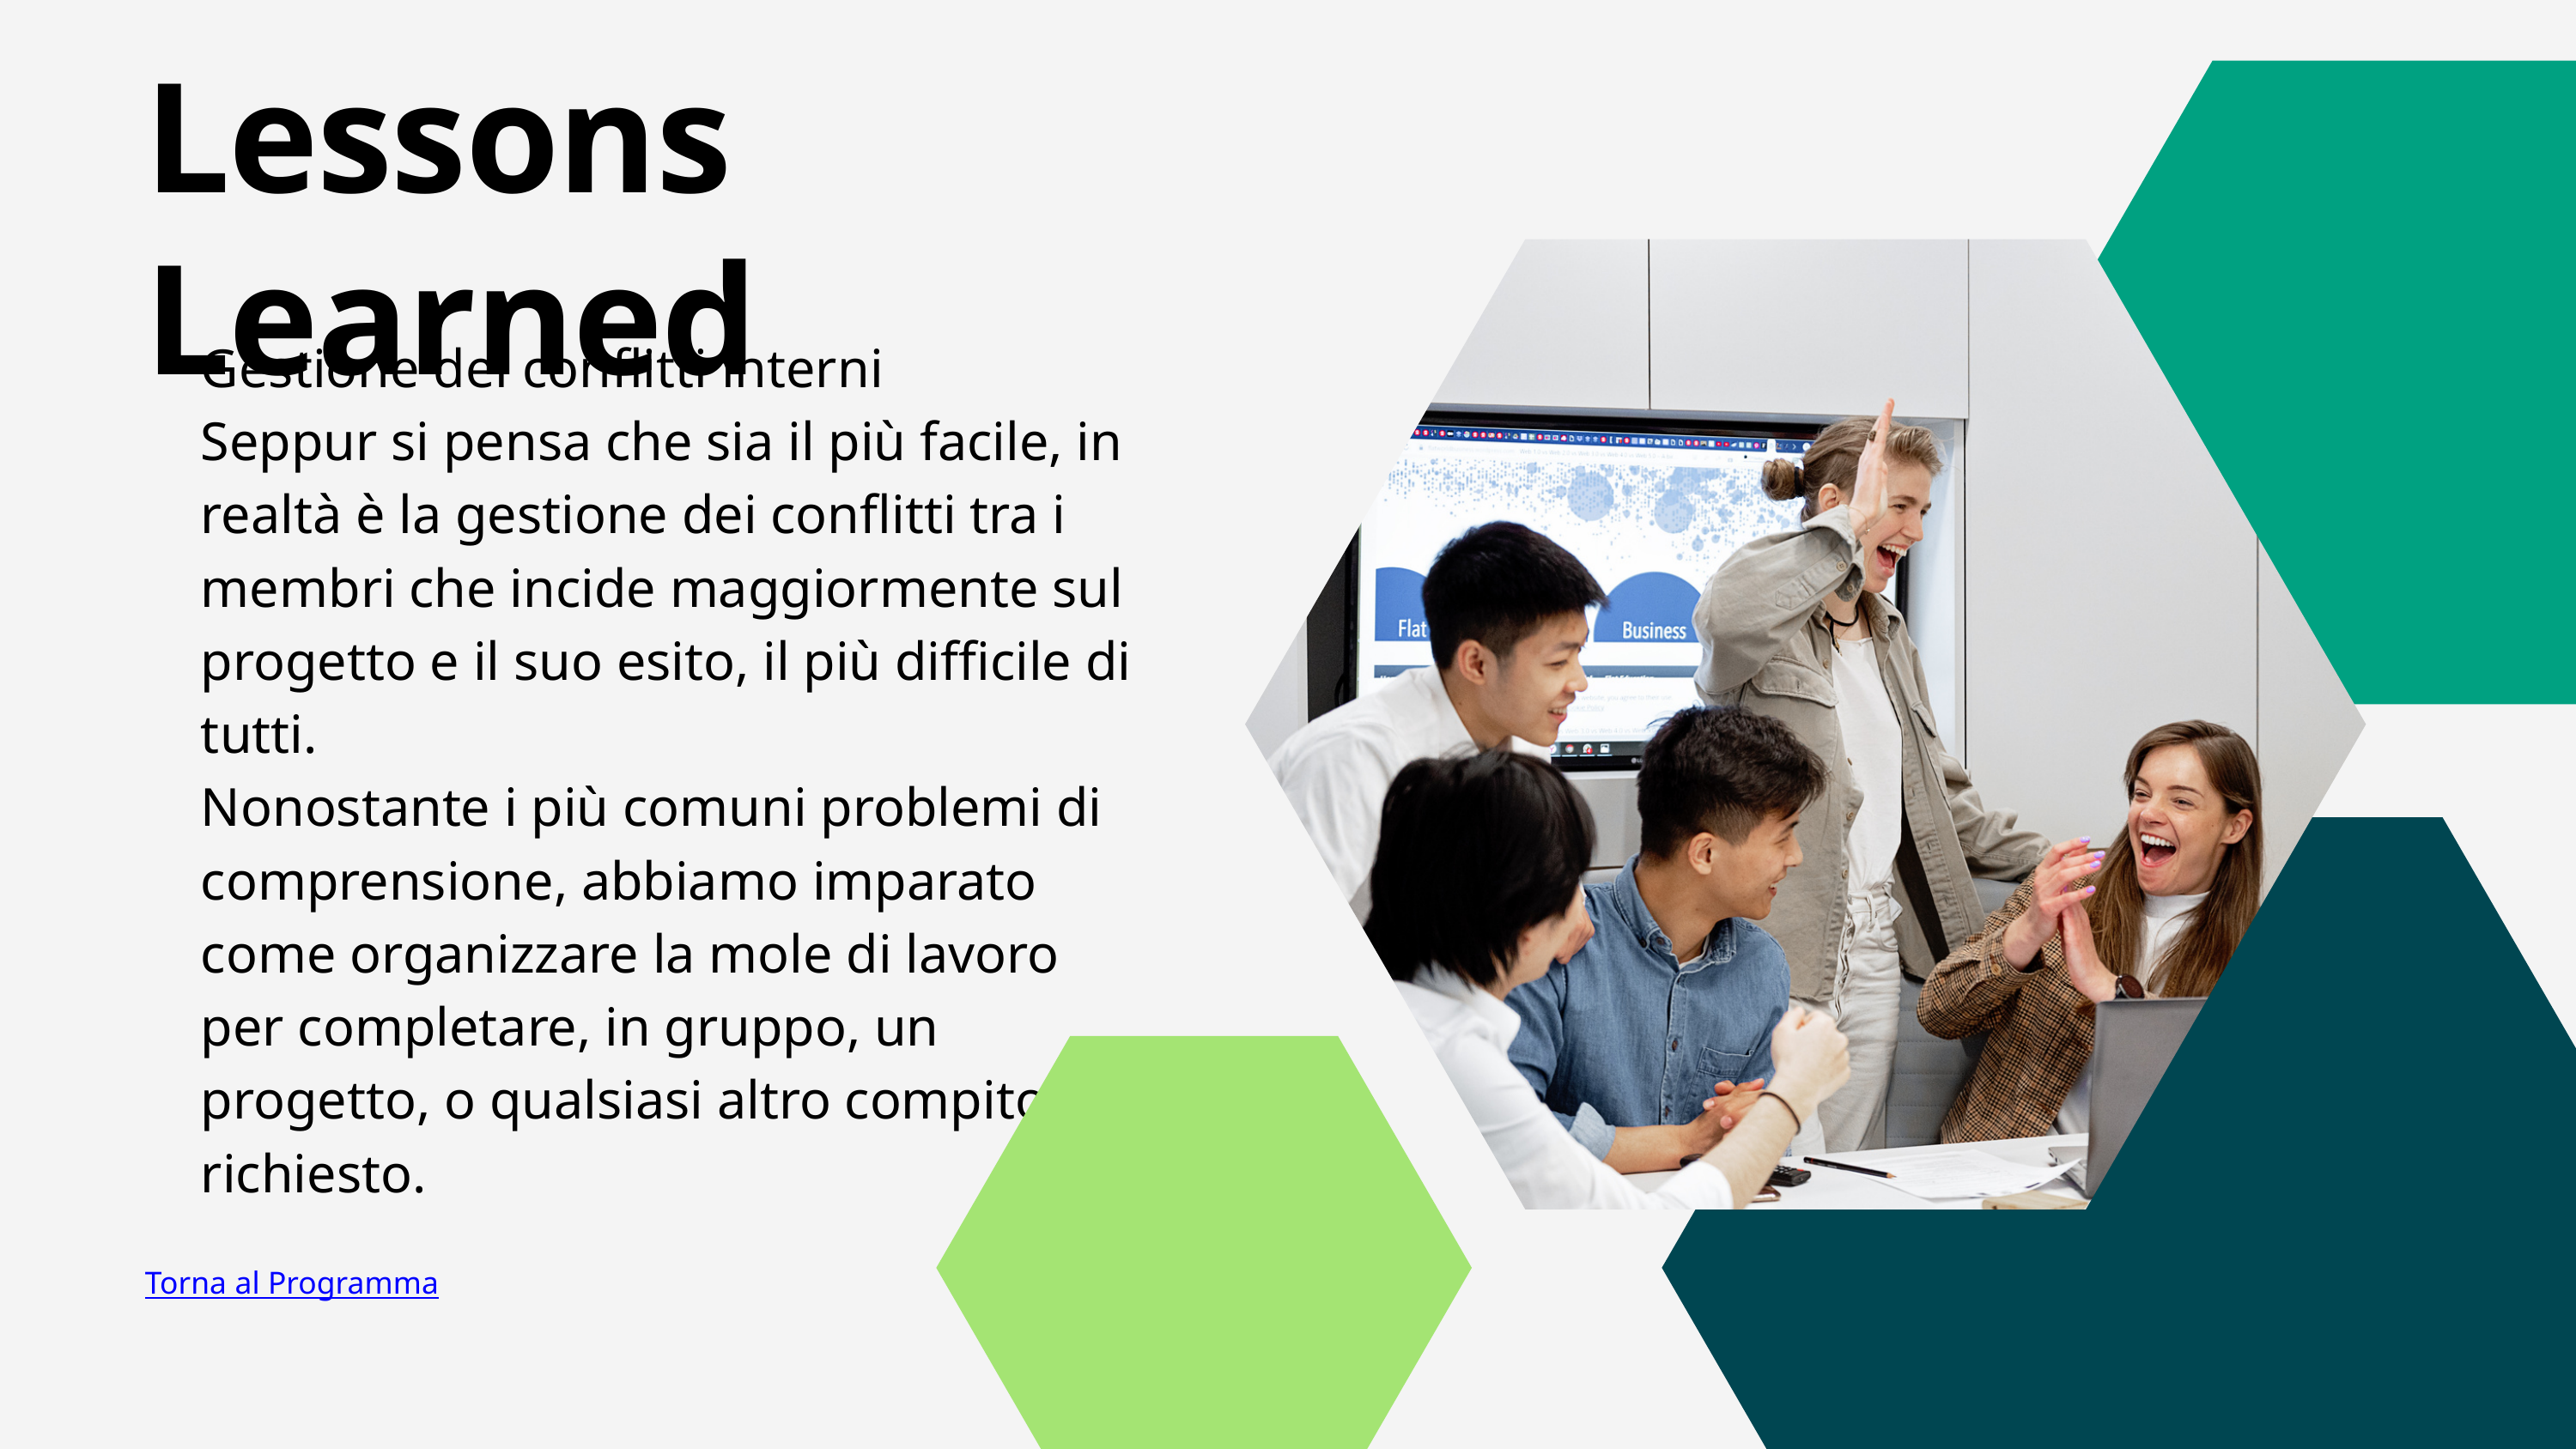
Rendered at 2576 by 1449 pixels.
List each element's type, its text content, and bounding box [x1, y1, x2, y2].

text_box Torna al Programma [144, 1263, 882, 1306]
text_box Lessons Learned [144, 40, 1289, 405]
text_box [1244, 239, 2366, 1210]
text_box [2026, 60, 2576, 705]
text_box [1662, 816, 2576, 1449]
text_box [936, 1035, 1473, 1449]
text_box Gestione dei conflitti interni Seppur si pensa che sia il più facile, in realtà è la gestione dei conflitti tra i membri che incide maggiormente sul progetto e il suo esito, il più difficile di tutti. Nonostante i più comuni problemi di comprensione, abbiamo imparato come organizzare la mole di lavoro per completare, in gruppo, un progetto, o qualsiasi altro compito richiesto. [200, 405, 1141, 1203]
